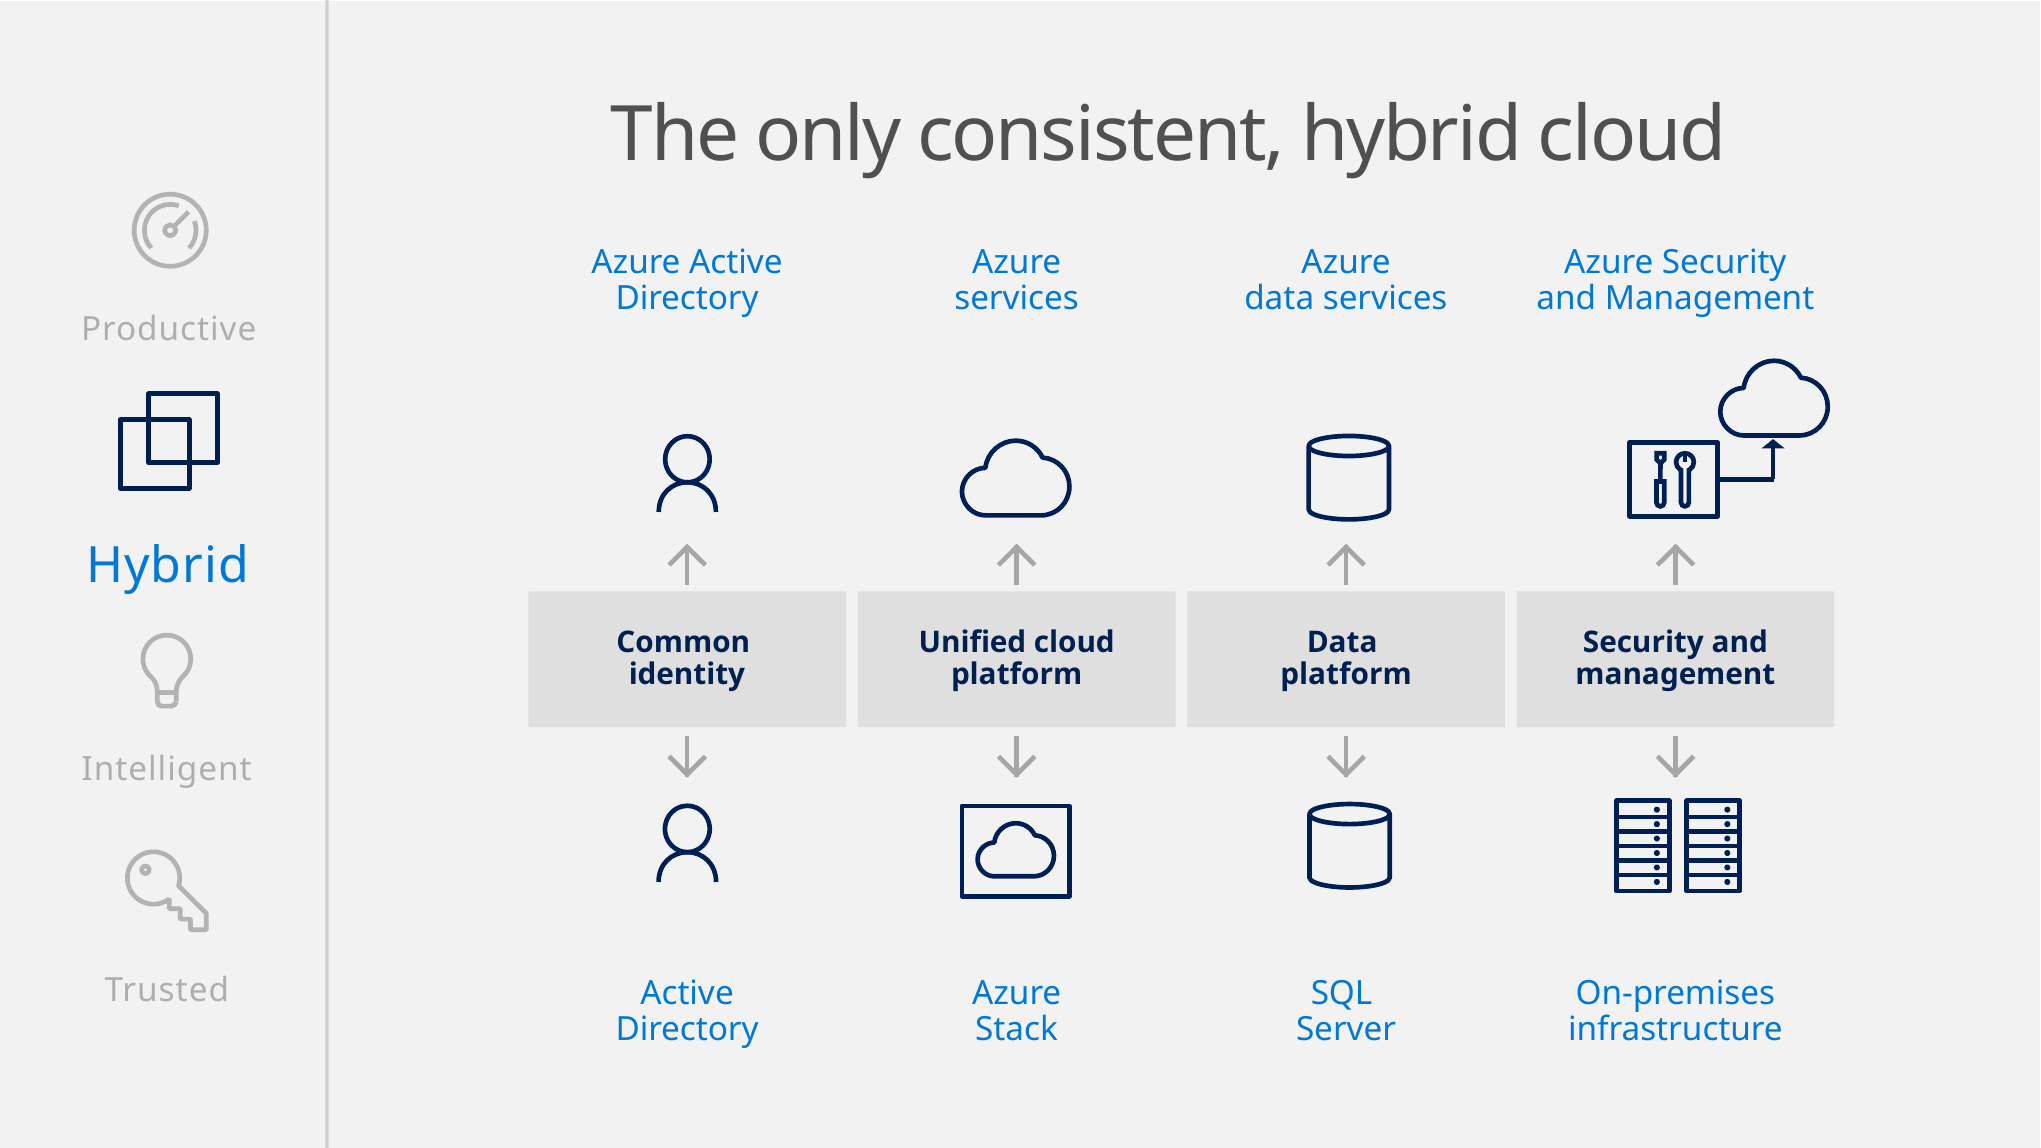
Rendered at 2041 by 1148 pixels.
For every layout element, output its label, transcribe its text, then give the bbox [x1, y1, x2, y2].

text_box Common identity [528, 591, 658, 728]
text_box [142, 634, 192, 707]
text_box Azure Stack [857, 968, 1176, 1056]
text_box Productive [66, 299, 272, 355]
text_box [127, 851, 207, 930]
text_box Azure Security and Management [1516, 237, 1835, 326]
text_box SQL Server [1187, 968, 1506, 1056]
text_box [0, 0, 325, 1148]
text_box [658, 360, 1828, 897]
text_box Azure data services [1187, 237, 1506, 326]
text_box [120, 393, 218, 489]
text_box Azure Active Directory [528, 237, 847, 326]
text_box Trusted [89, 961, 244, 1016]
text_box Hybrid [71, 524, 265, 600]
text_box Azure services [857, 237, 1176, 326]
text_box [329, 0, 2041, 1148]
text_box [133, 193, 208, 268]
text_box Security and management [1828, 591, 1835, 728]
text_box Active Directory [528, 968, 847, 1056]
text_box On-premises infrastructure [1516, 968, 1835, 1056]
text_box The only consistent, hybrid cloud [505, 79, 1831, 231]
text_box Intelligent [66, 740, 267, 795]
